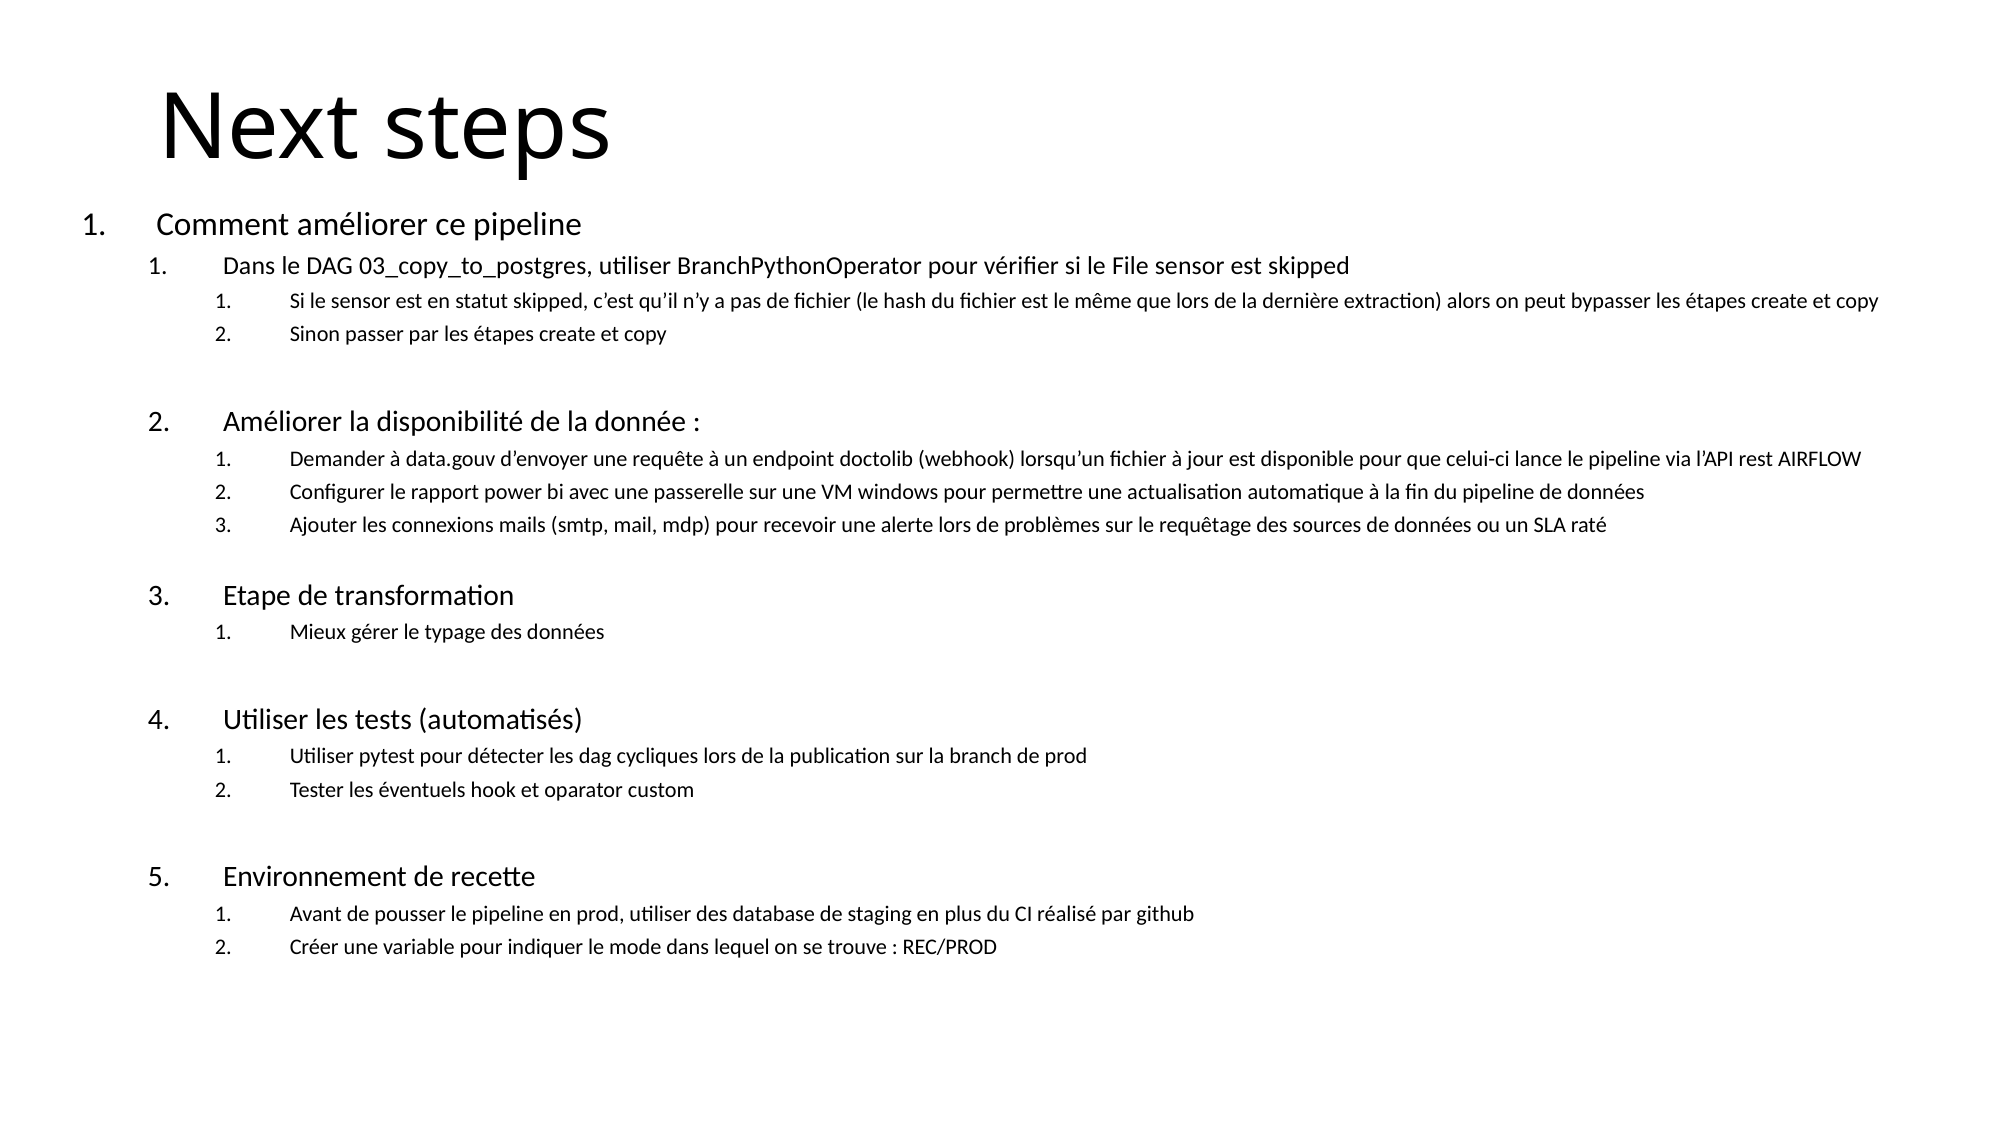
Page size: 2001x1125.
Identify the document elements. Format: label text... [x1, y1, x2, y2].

list Comment améliorer ce pipeline Dans le DAG 03_copy_to_postgres, utiliser BranchPythonOperator pour vérifier si le File sensor est skipped Si le sensor est en statut skipped, c’est qu’il n’y a pas de fichier (le hash du fichier est le même que lors de la dernière extraction) alors on peut bypasser les étapes create et copy Sinon passer par les étapes create et copy Améliorer la disponibilité de la donnée : Demander à data.gouv d’envoyer une requête à un endpoint doctolib (webhook) lorsqu’un fichier à jour est disponible pour que celui-ci lance le pipeline via l’API rest AIRFLOW Configurer le rapport power bi avec une passerelle sur une VM windows pour permettre une actualisation automatique à la fin du pipeline de données Ajouter les connexions mails (smtp, mail, mdp) pour recevoir une alerte lors de problèmes sur le requêtage des sources de données ou un SLA raté Etape de transformation Mieux gérer le typage des données Utiliser les tests (automatisés) Utiliser pytest pour détecter les dag cycliques lors de la publication sur la branch de prod Tester les éventuels hook et oparator custom Environnement de recette Avant de pousser le pipeline en prod, utiliser des database de staging en plus du CI réalisé par github Créer une variable pour indiquer le mode dans lequel on se trouve : REC/PROD [66, 199, 1899, 1015]
title Next steps [143, 20, 1869, 238]
